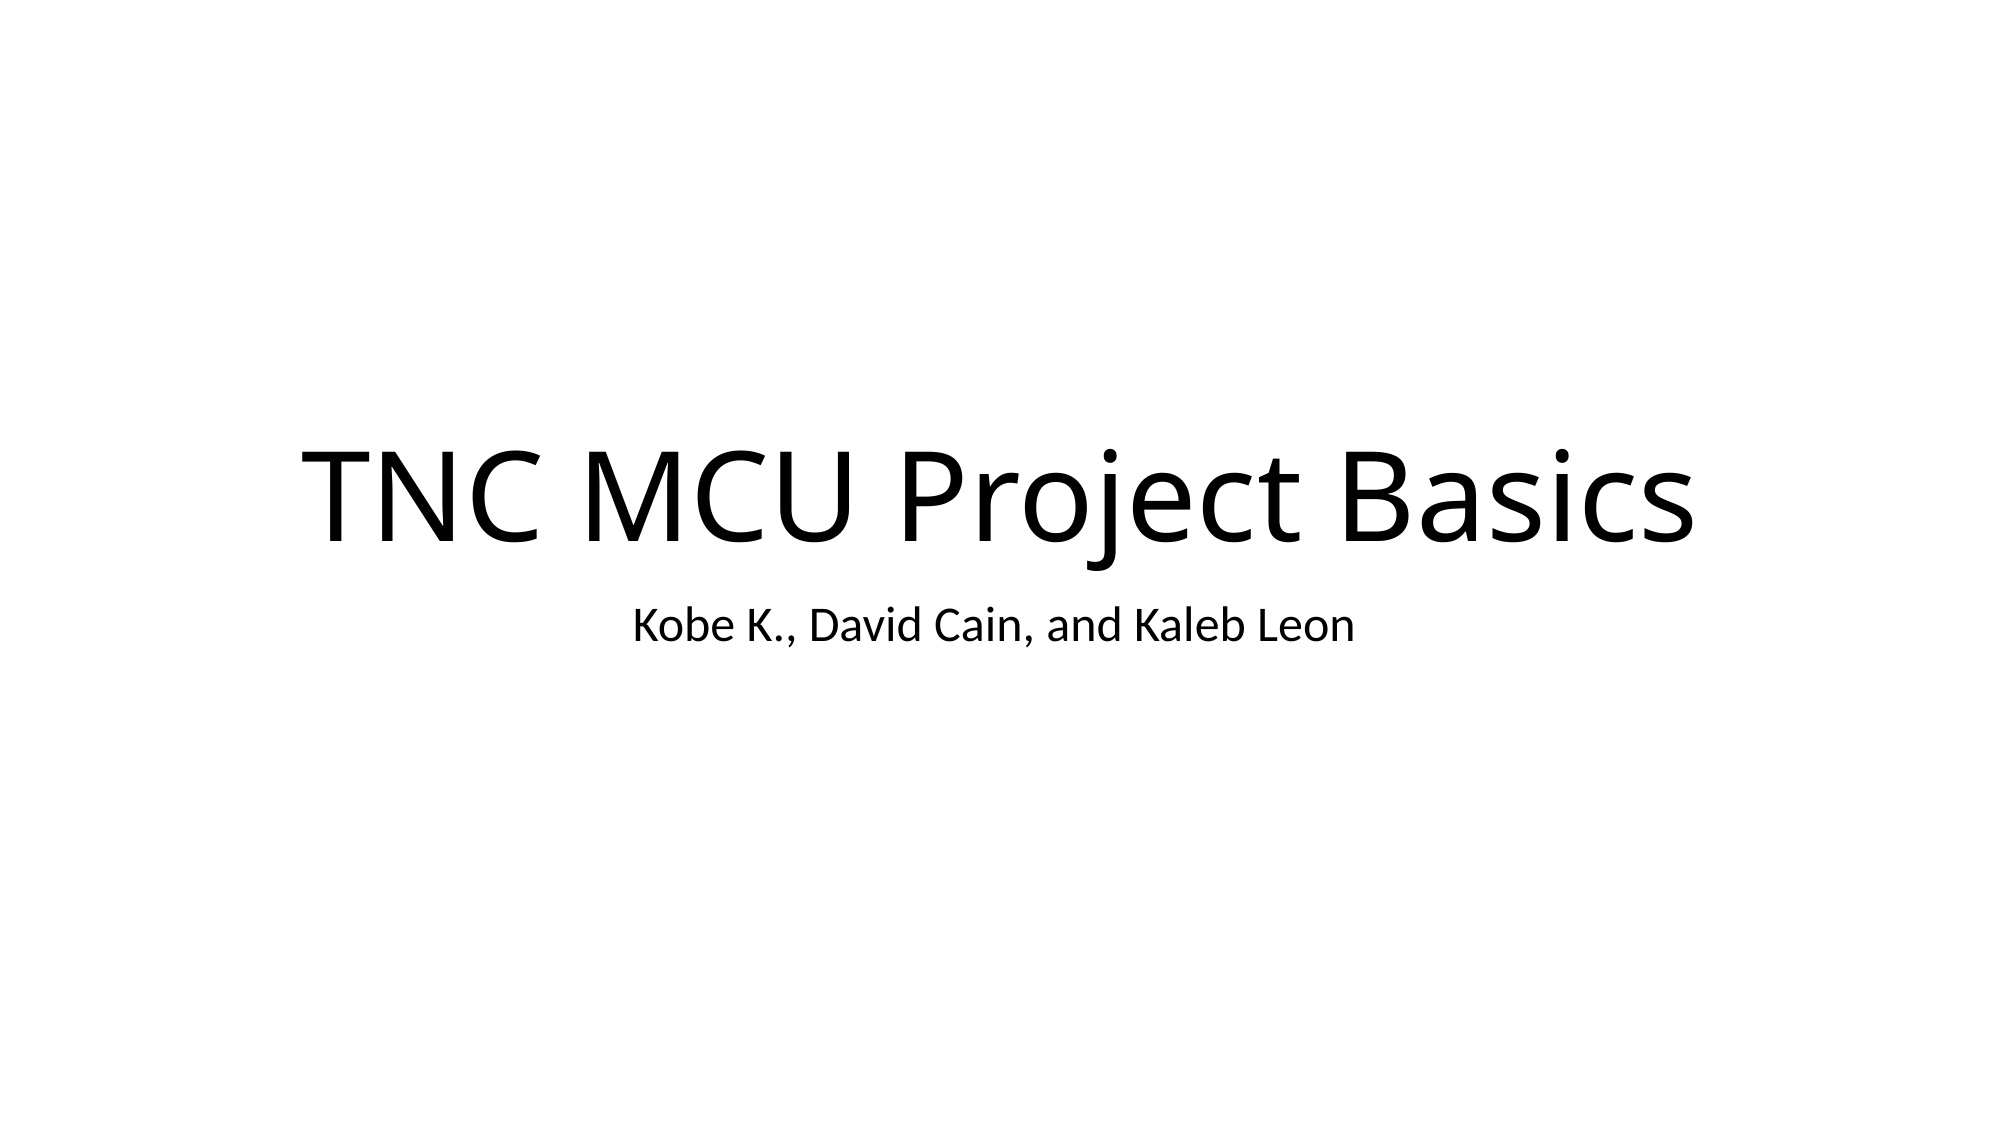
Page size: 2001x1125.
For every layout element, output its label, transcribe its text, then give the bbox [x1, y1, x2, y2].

title TNC MCU Project Basics [249, 184, 1750, 576]
subtitle Kobe K., David Cain, and Kaleb Leon [249, 590, 1750, 863]
